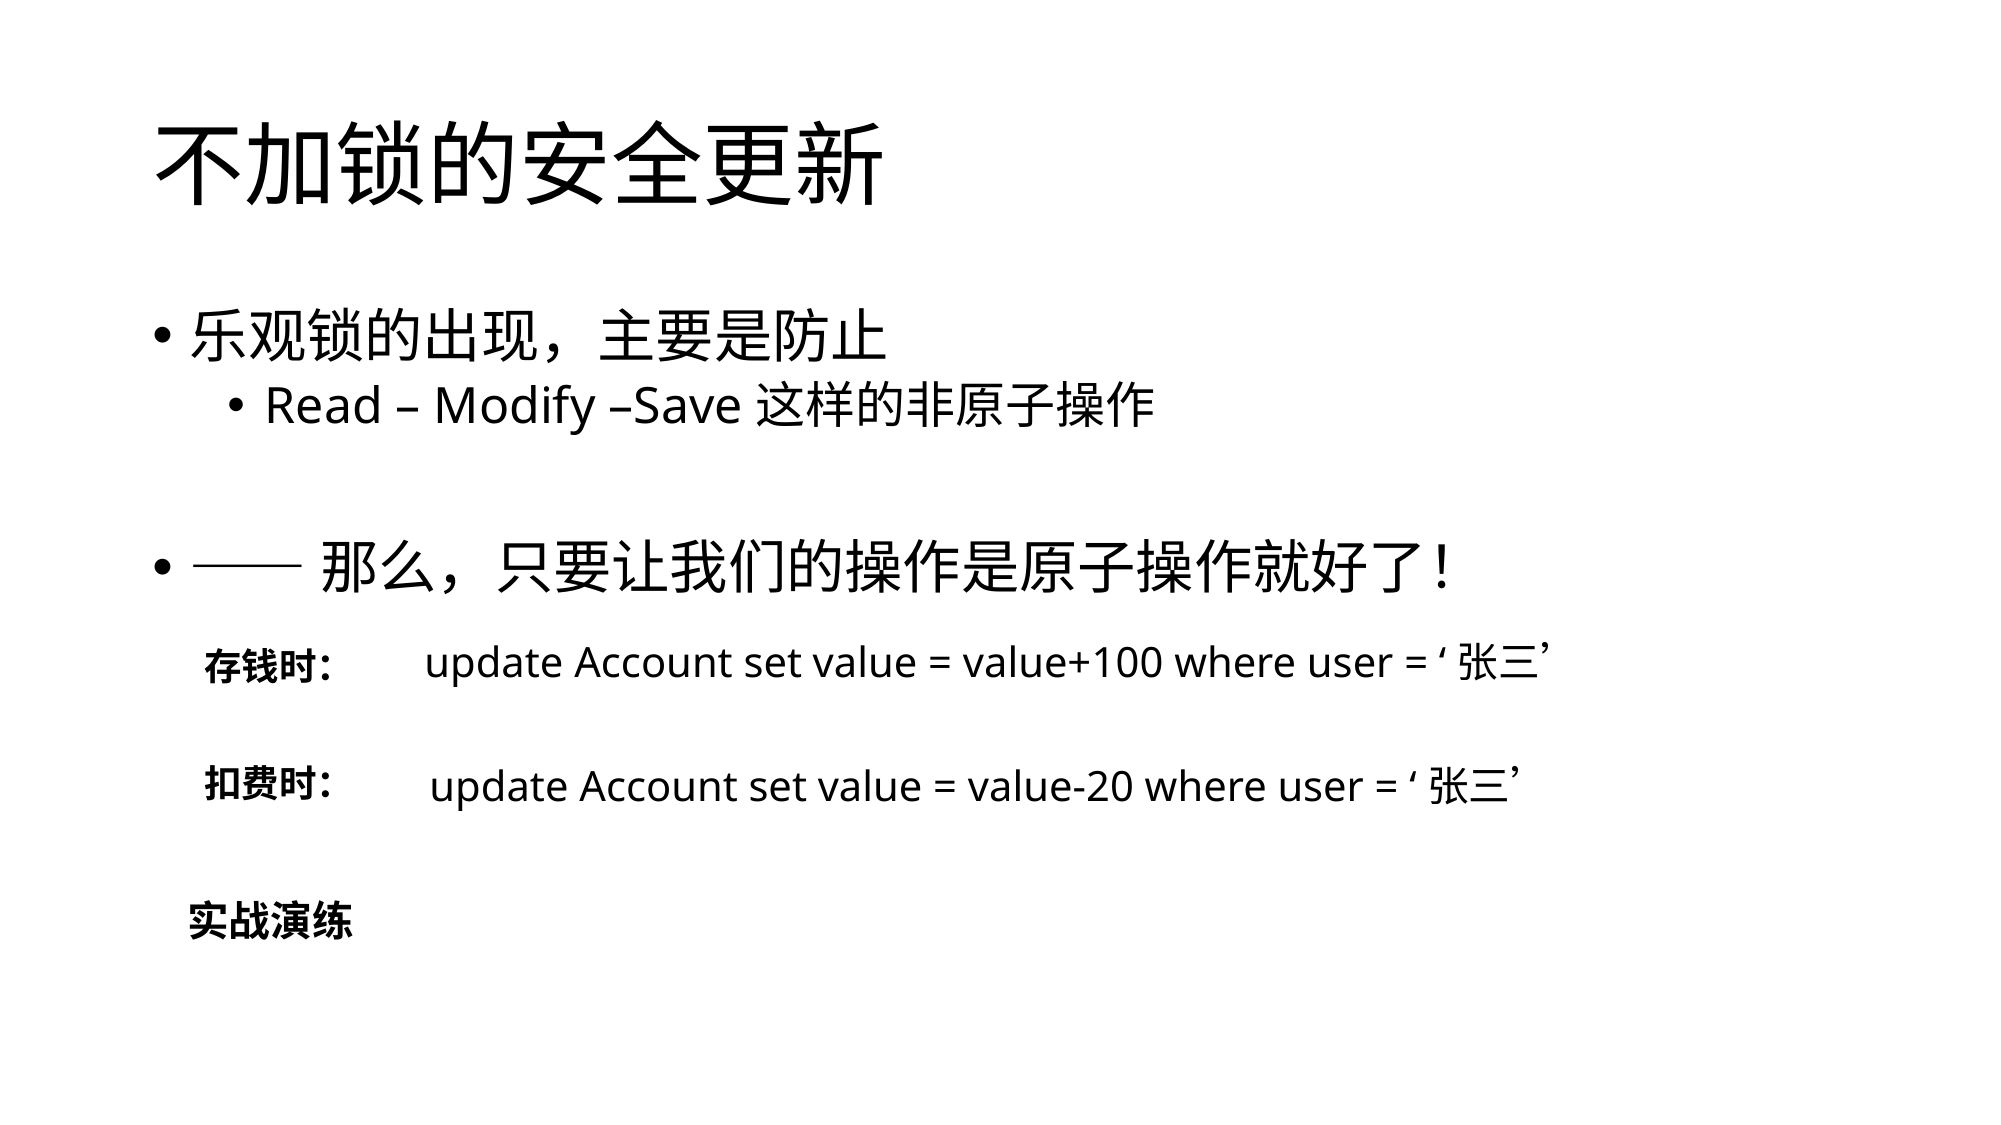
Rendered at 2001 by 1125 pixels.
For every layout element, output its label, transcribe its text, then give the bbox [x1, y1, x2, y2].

text_box update Account set value = value-20 where user = ‘张三’ [414, 752, 1675, 818]
list 乐观锁的出现，主要是防止 Read – Modify –Save这样的非原子操作 ——那么，只要让我们的操作是原子操作就好了！ [137, 299, 1863, 841]
title 不加锁的安全更新 [137, 59, 1863, 278]
text_box 存钱时： [189, 635, 356, 696]
text_box 实战演练 [172, 887, 1670, 953]
text_box update Account set value = value+100 where user = ‘张三’ [409, 628, 1670, 694]
text_box 扣费时： [189, 752, 356, 813]
